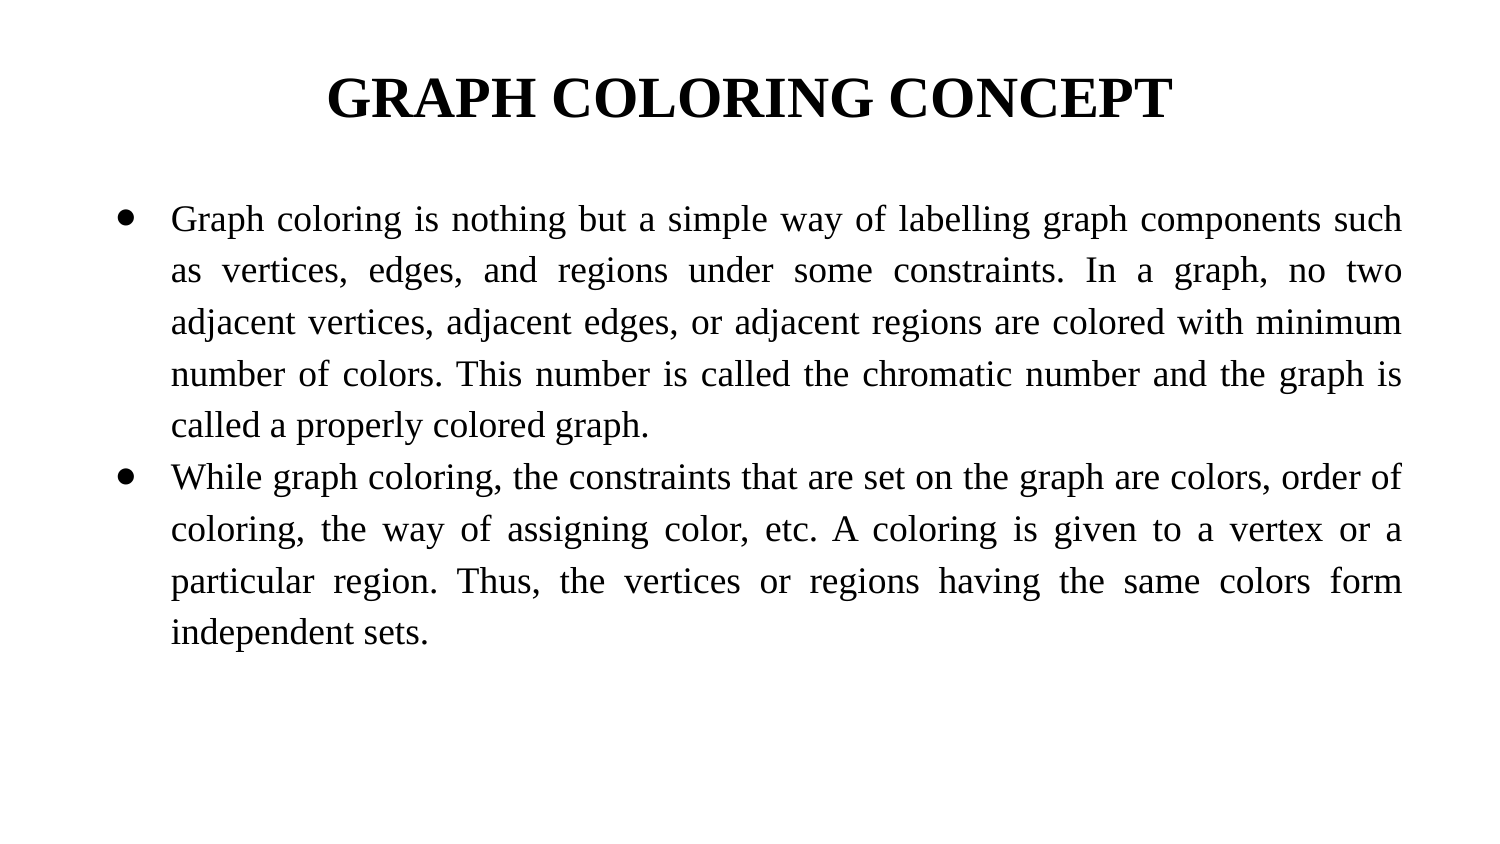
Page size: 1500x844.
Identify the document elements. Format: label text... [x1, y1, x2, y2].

text_box Graph coloring is nothing but a simple way of labelling graph components such as vertices, edges, and regions under some constraints. In a graph, no two adjacent vertices, adjacent edges, or adjacent regions are colored with minimum number of colors. This number is called the chromatic number and the graph is called a properly colored graph. While graph coloring, the constraints that are set on the graph are colors, order of coloring, the way of assigning color, etc. A coloring is given to a vertex or a particular region. Thus, the vertices or regions having the same colors form independent sets. [80, 171, 1420, 790]
title GRAPH COLORING CONCEPT [103, 44, 1397, 171]
